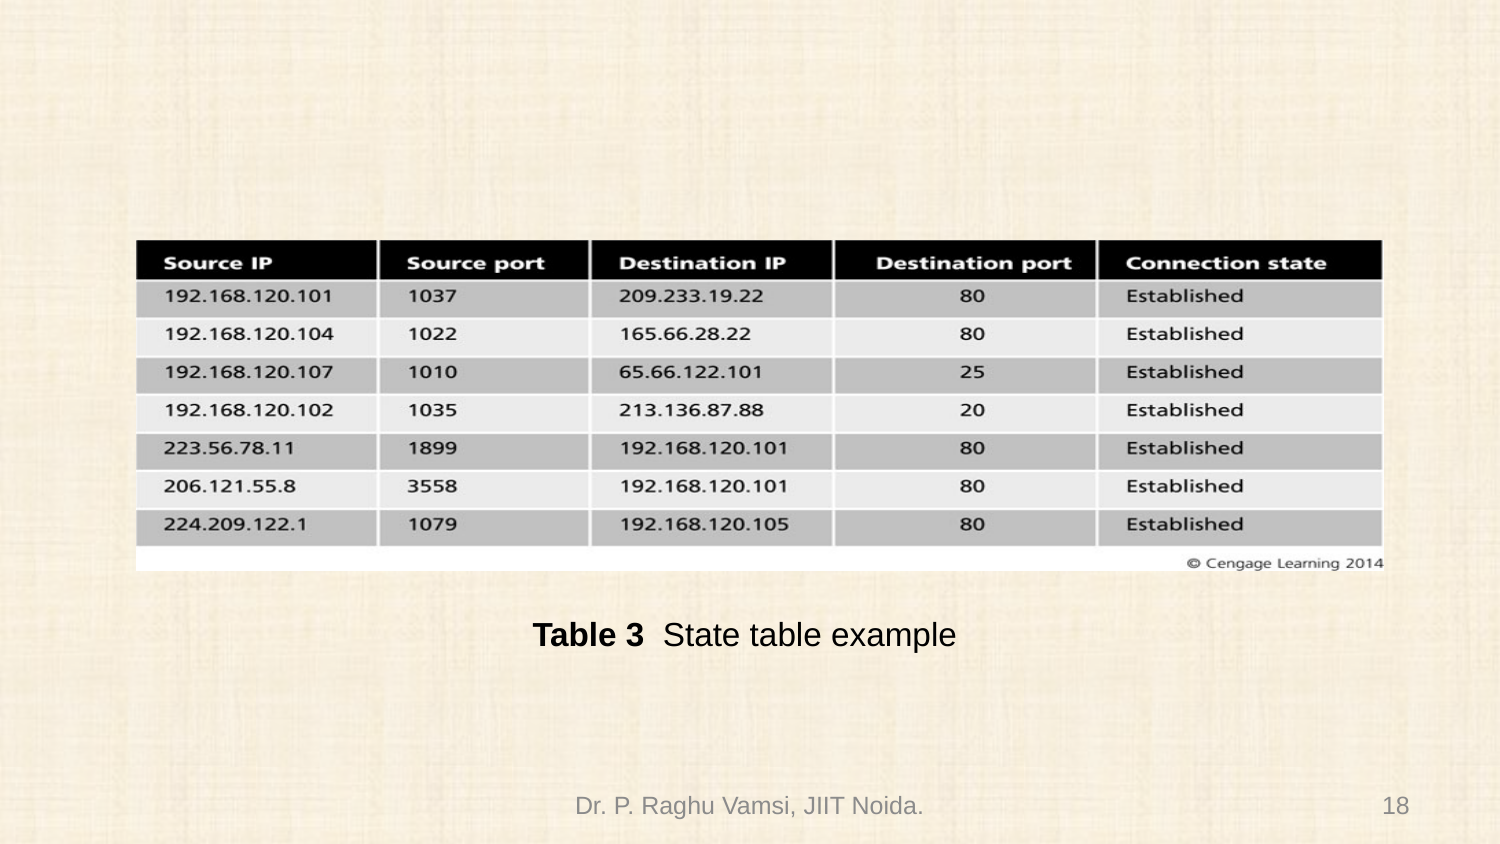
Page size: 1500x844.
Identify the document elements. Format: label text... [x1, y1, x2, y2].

slide_number 18 [1074, 782, 1425, 827]
picture [136, 239, 1384, 572]
text_box Table 3 State table example [517, 605, 973, 661]
footer Dr. P. Raghu Vamsi, JIIT Noida. [512, 782, 988, 827]
